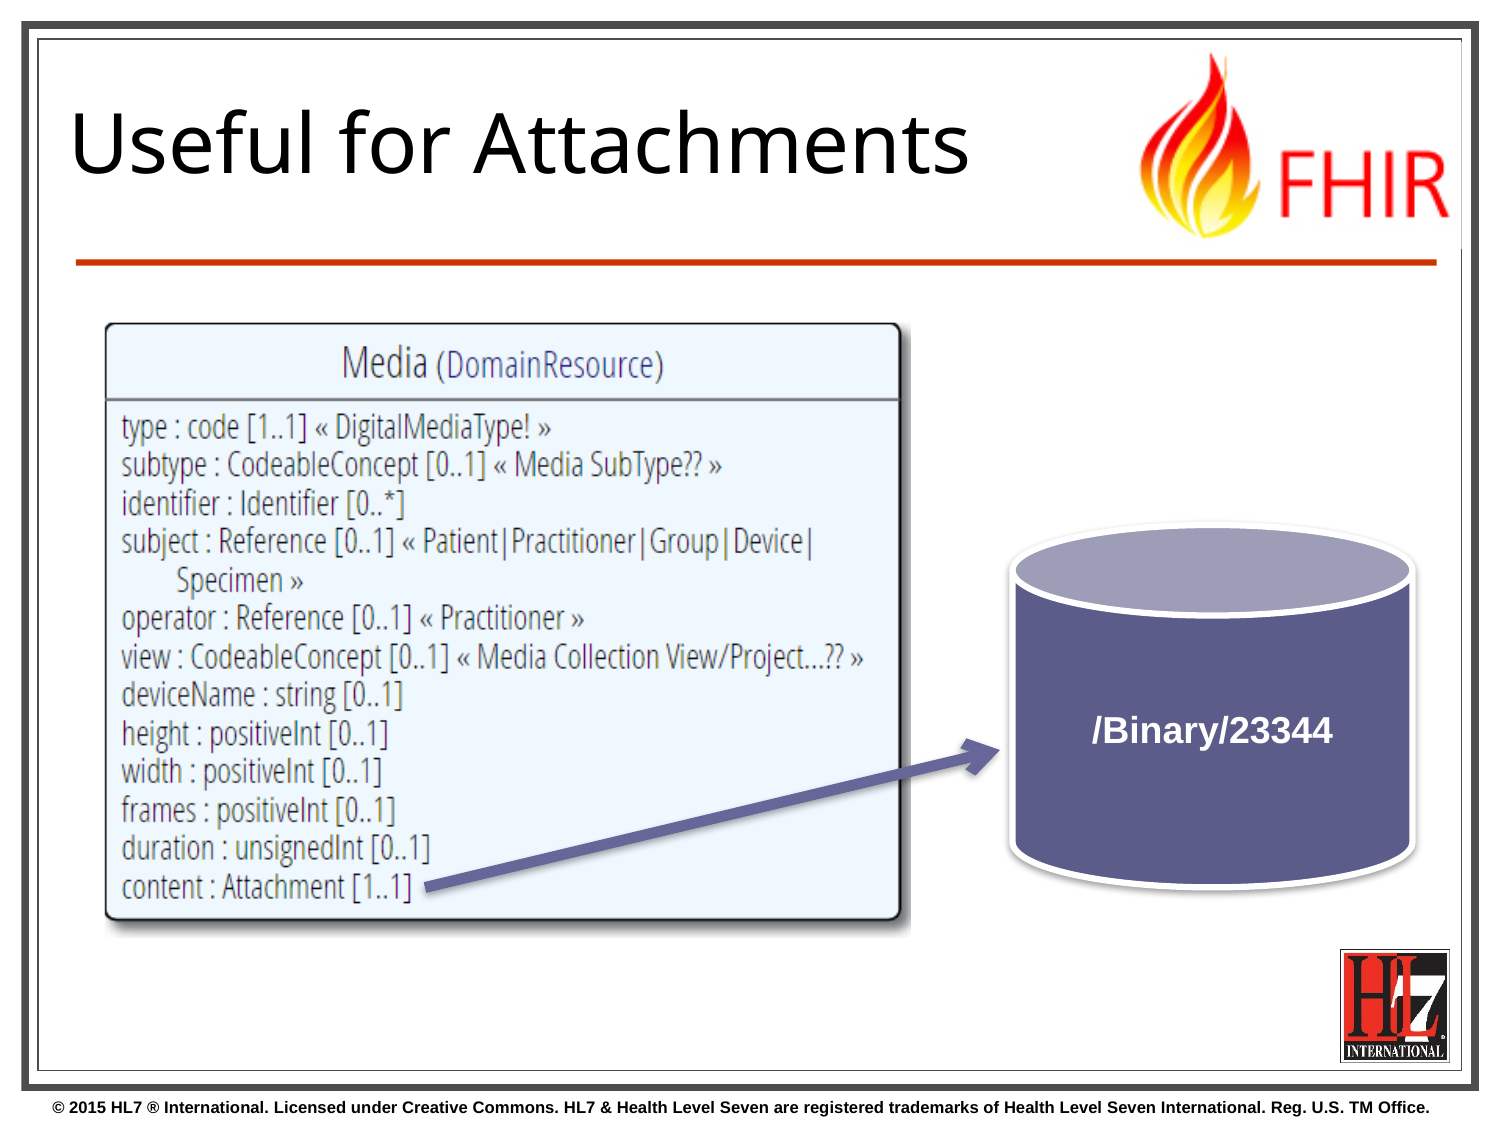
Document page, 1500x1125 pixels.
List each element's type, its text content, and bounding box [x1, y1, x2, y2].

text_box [424, 749, 1001, 888]
title Useful for Attachments [53, 54, 1128, 244]
text_box /Binary/23344 [1009, 521, 1416, 891]
picture [1128, 42, 1462, 249]
picture [99, 309, 912, 938]
picture [1340, 949, 1450, 1063]
